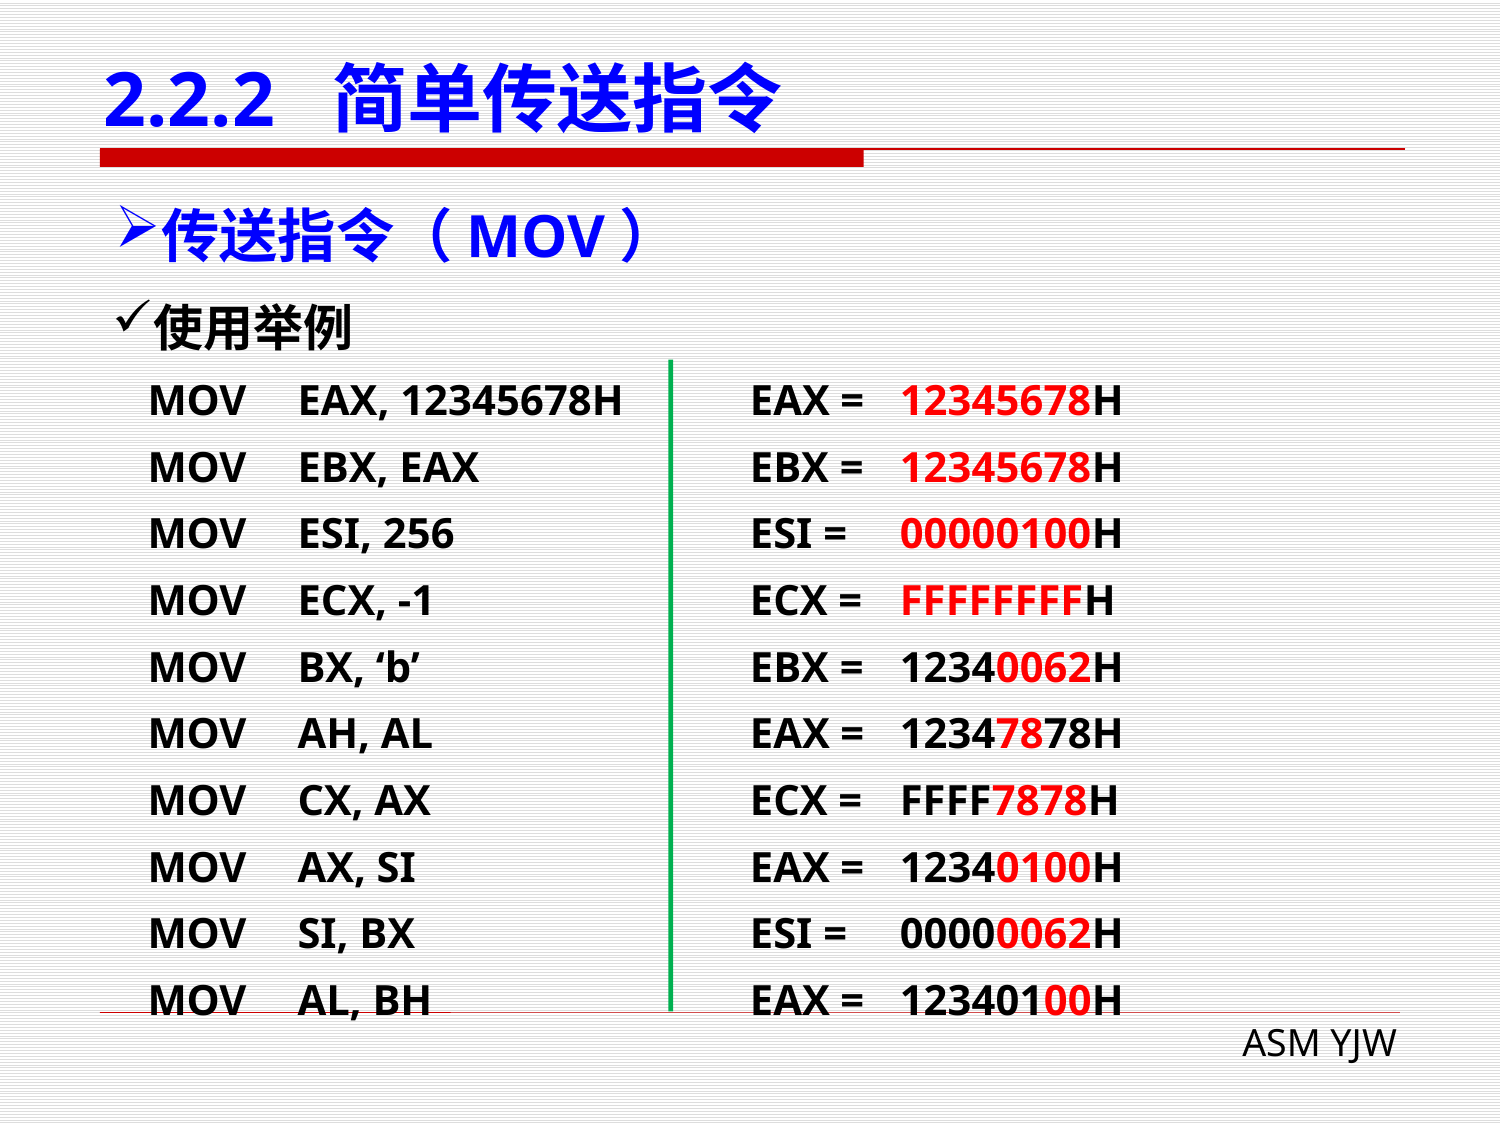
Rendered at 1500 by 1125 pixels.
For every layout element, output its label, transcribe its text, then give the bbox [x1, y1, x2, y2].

text_box 使用举例 [97, 289, 1398, 364]
text_box MOV EAX, 12345678H MOV EBX, EAX MOV ESI, 256 MOV ECX, -1 MOV BX, ‘b’ MOV AH, AL MOV CX, AX MOV AX, SI MOV SI, BX MOV AL, BH [132, 349, 721, 1032]
text_box 传送指令（MOV） [100, 191, 1400, 277]
text_box EAX = 12345678H EBX = 12345678H ESI = 00000100H ECX = FFFFFFFFH EBX = 12340062H EAX = 12347878H ECX = FFFF7878H EAX = 12340100H ESI = 00000062H EAX = 12340100H [735, 349, 1235, 1032]
title 2.2.2 简单传送指令 [88, 42, 1448, 149]
